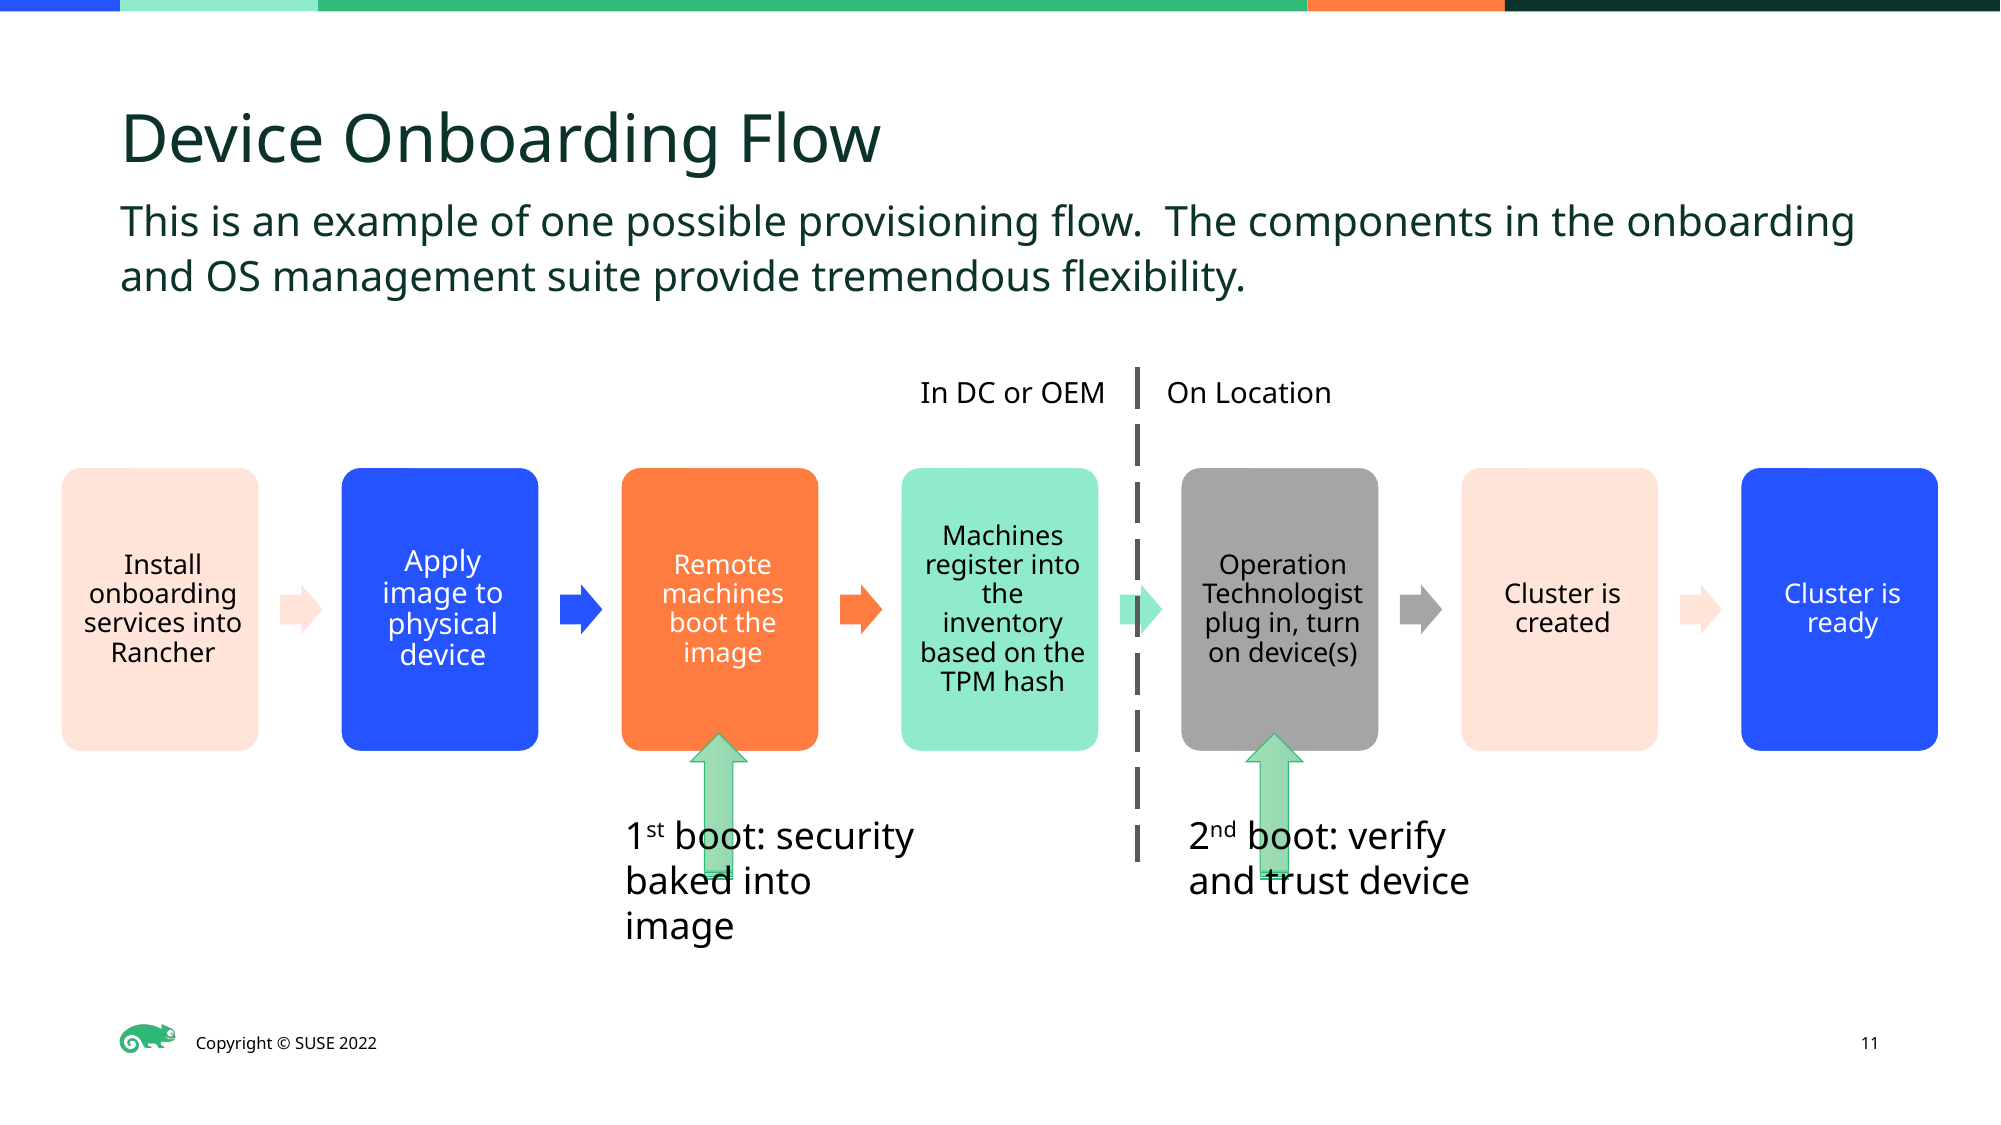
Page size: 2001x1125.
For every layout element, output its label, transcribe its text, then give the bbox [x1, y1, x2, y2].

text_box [59, 338, 1941, 881]
title Device Onboarding Flow [120, 103, 1880, 179]
picture [109, 1014, 186, 1059]
text_box 1st boot: security baked into image [610, 881, 930, 955]
list This is an example of one possible provisioning flow. The components in the onboarding and OS management suite provide tremendous flexibility. [120, 189, 1880, 300]
text_box 2nd boot: verify and trust device [1173, 881, 1494, 910]
slide_number 11 [1832, 1032, 1880, 1053]
